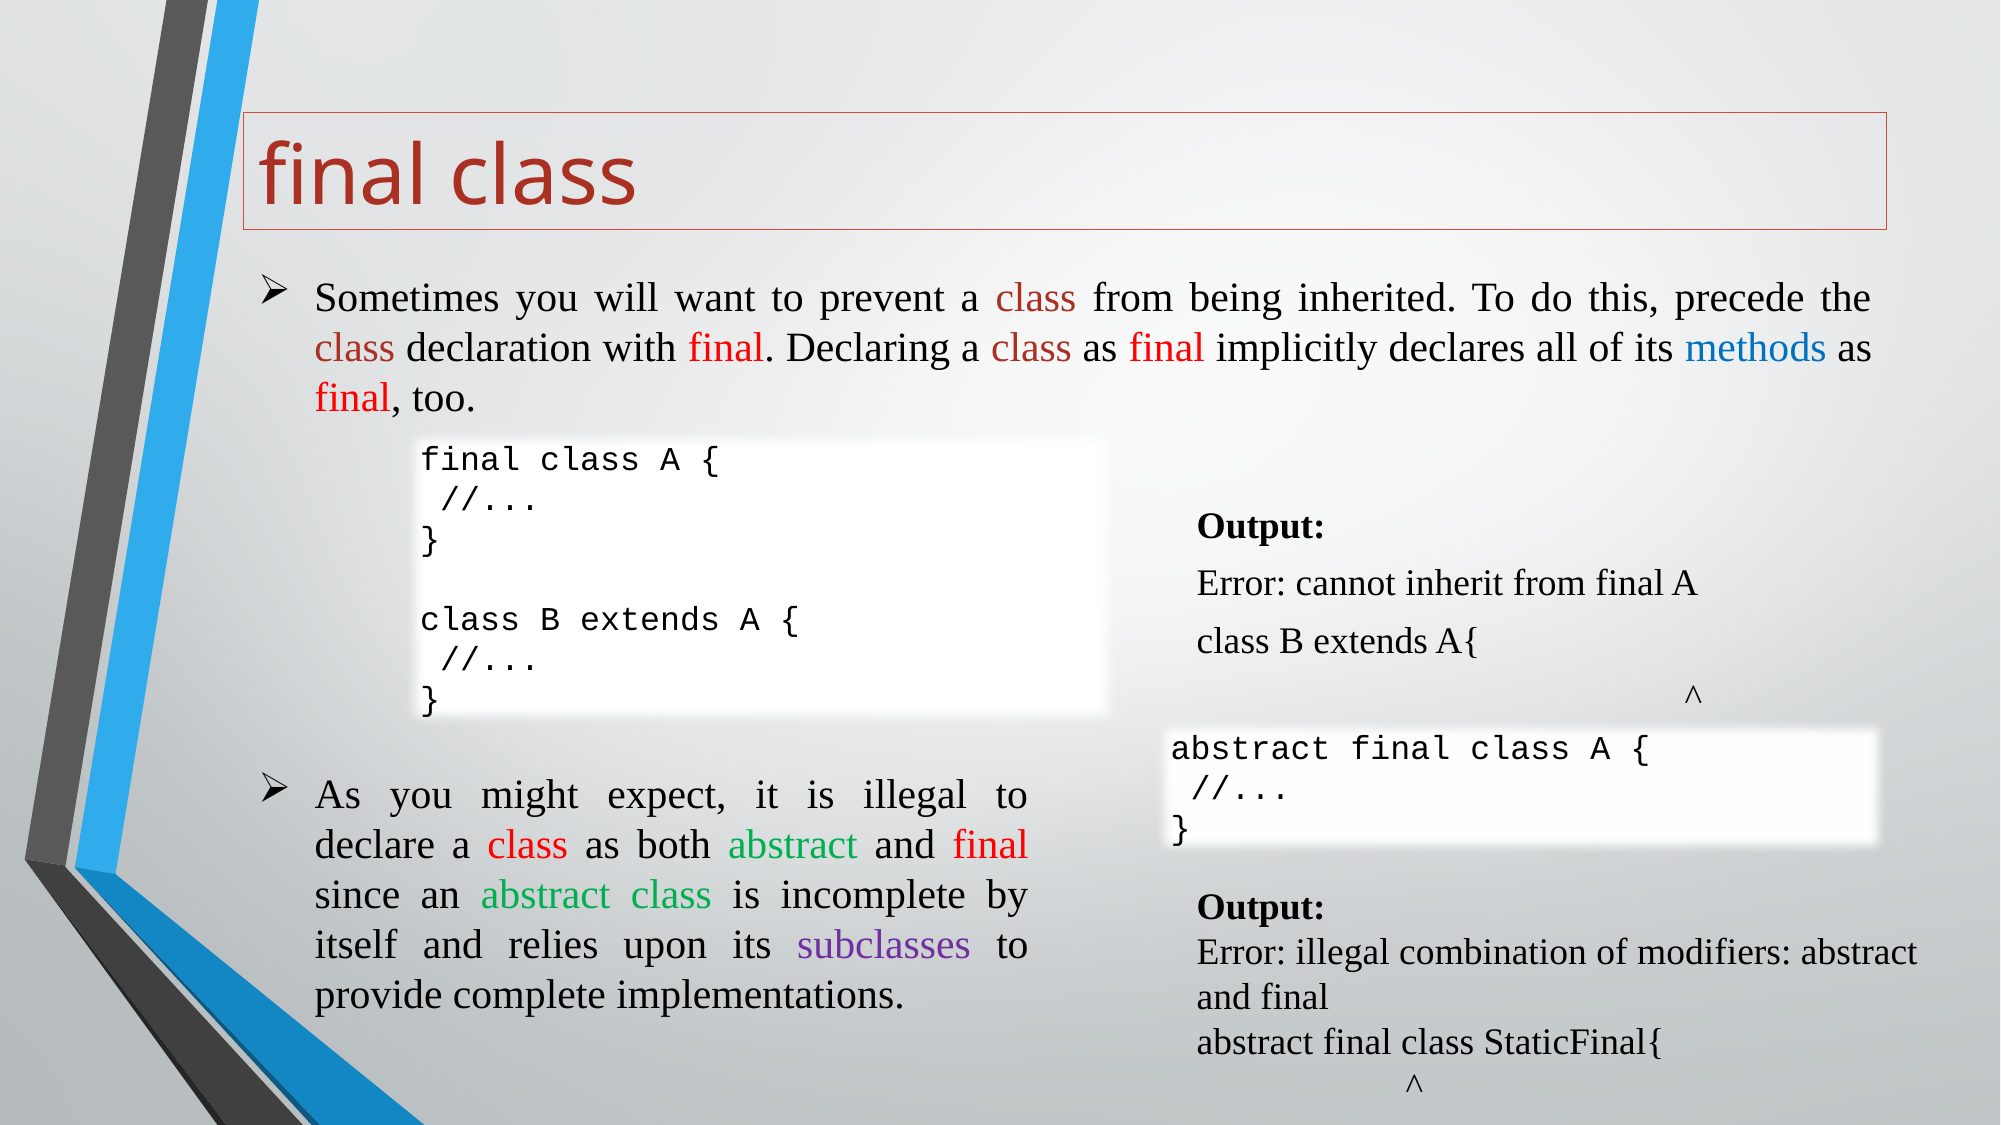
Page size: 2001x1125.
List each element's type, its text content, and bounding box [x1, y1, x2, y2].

text_box Output: Error: cannot inherit from final A class B extends A{ ^ [1181, 493, 1782, 726]
text_box Sometimes you will want to prevent a class from being inherited. To do this, precede the class declaration with final. Declaring a class as final implicitly declares all of its methods as final, too. [243, 262, 1887, 427]
title final class [243, 112, 1887, 230]
text_box abstract final class A { //... } [1173, 736, 1871, 837]
text_box Output: Error: illegal combination of modifiers: abstract and final abstract final class StaticFinal{ ^ [1181, 874, 1953, 1115]
text_box final class A { //... } class B extends A { //... } [424, 448, 1100, 708]
text_box As you might expect, it is illegal to declare a class as both abstract and final since an abstract class is incomplete by itself and relies upon its subclasses to provide complete implementations. [243, 759, 1044, 1025]
